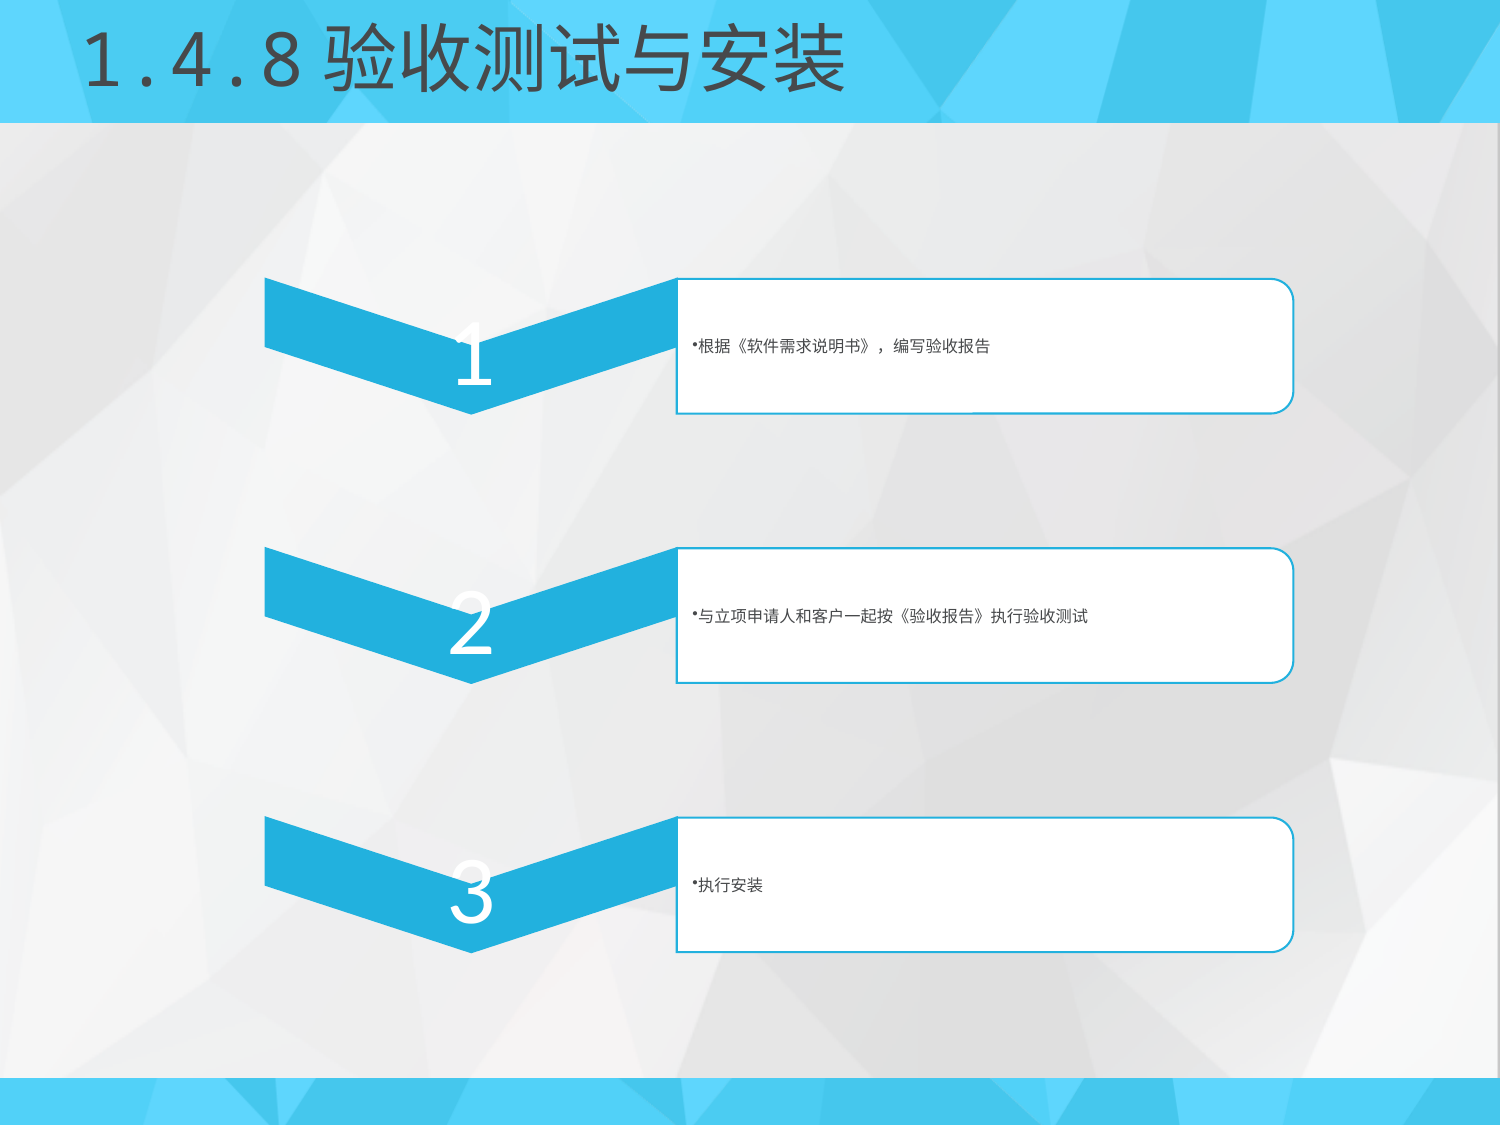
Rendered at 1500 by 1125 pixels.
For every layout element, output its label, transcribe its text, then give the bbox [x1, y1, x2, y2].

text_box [265, 278, 1294, 953]
title 1.4.8验收测试与安装 [64, 9, 1422, 115]
picture [0, 0, 1500, 1125]
